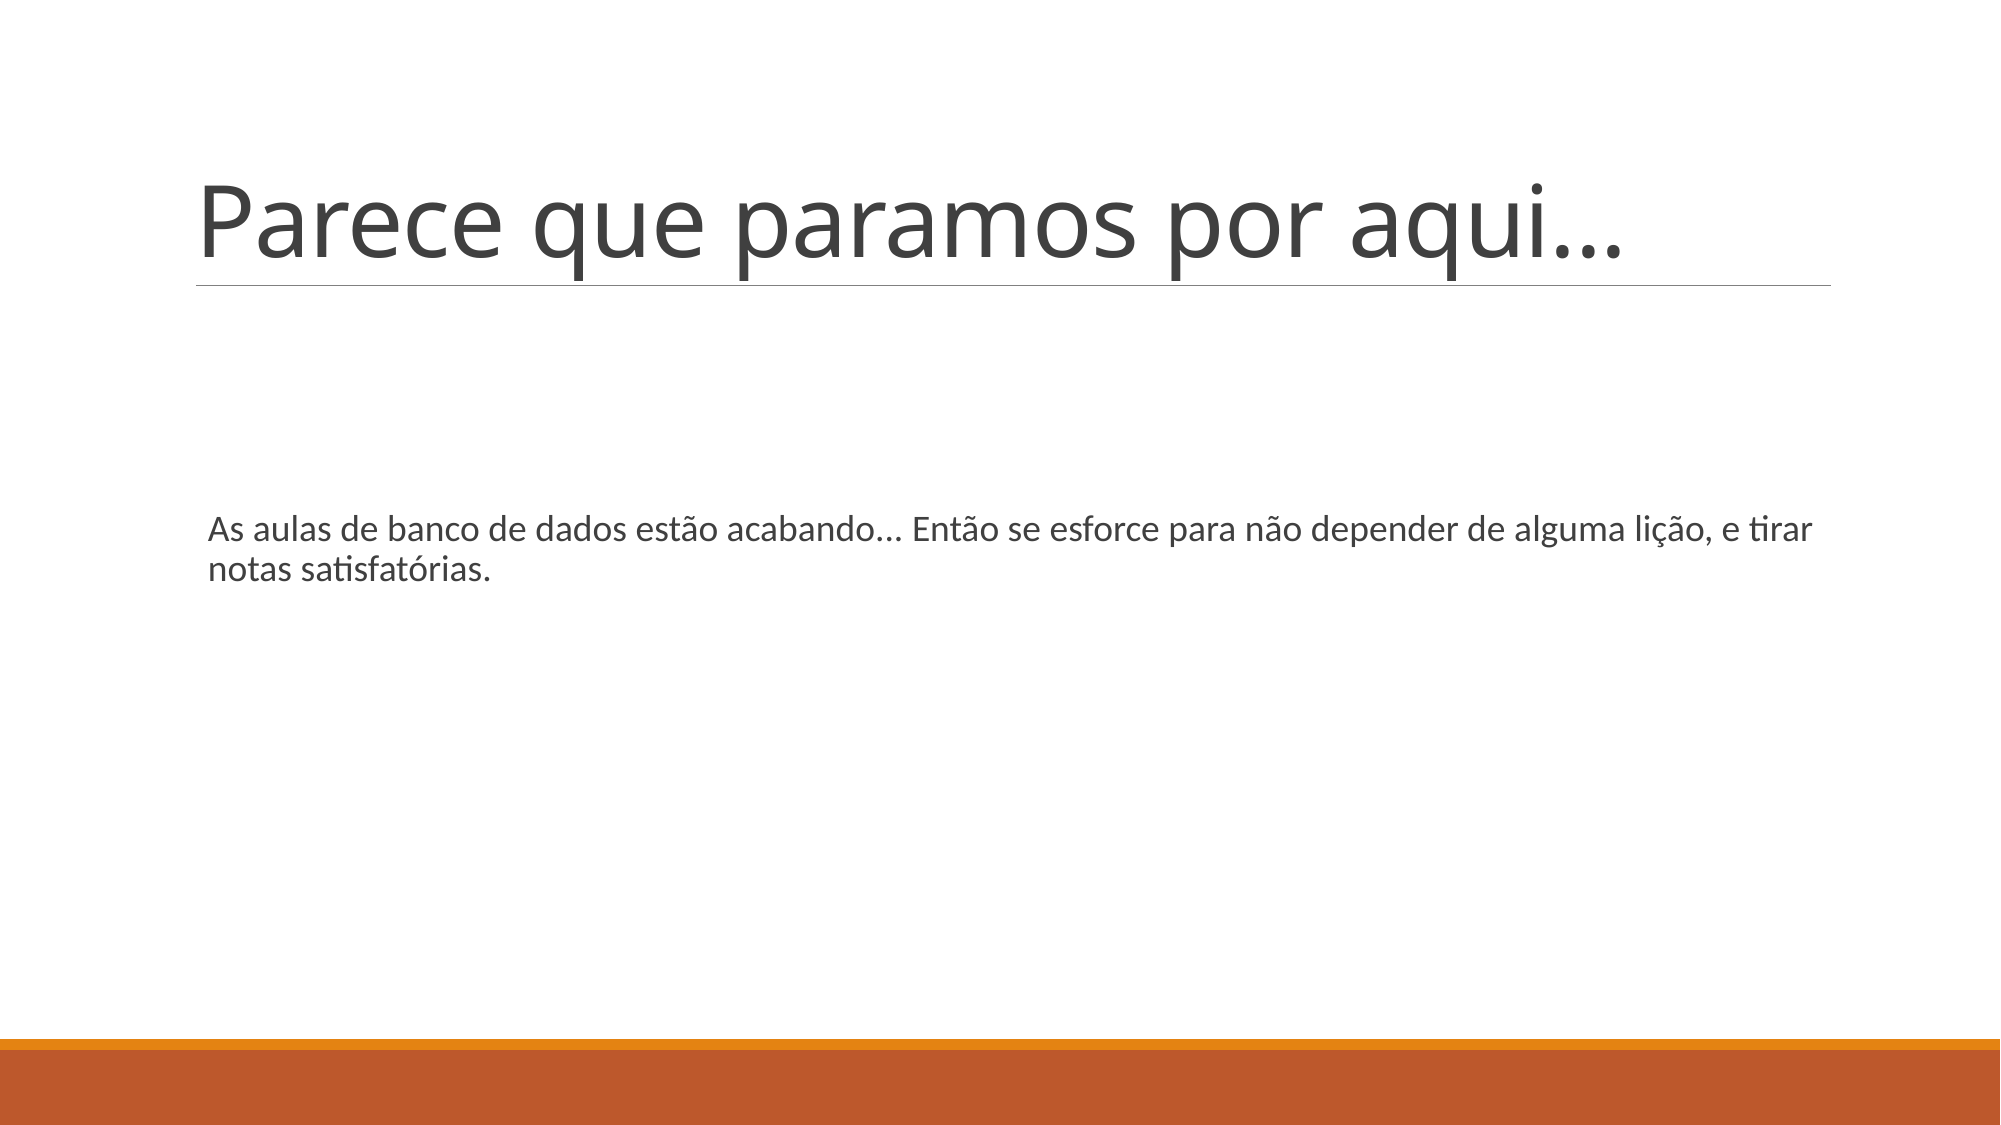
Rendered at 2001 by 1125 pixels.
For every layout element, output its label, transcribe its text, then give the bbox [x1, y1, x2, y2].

title Parece que paramos por aqui... [180, 47, 1830, 285]
list As aulas de banco de dados estão acabando... Então se esforce para não depender de alguma lição, e tirar notas satisfatórias. [174, 501, 1825, 624]
